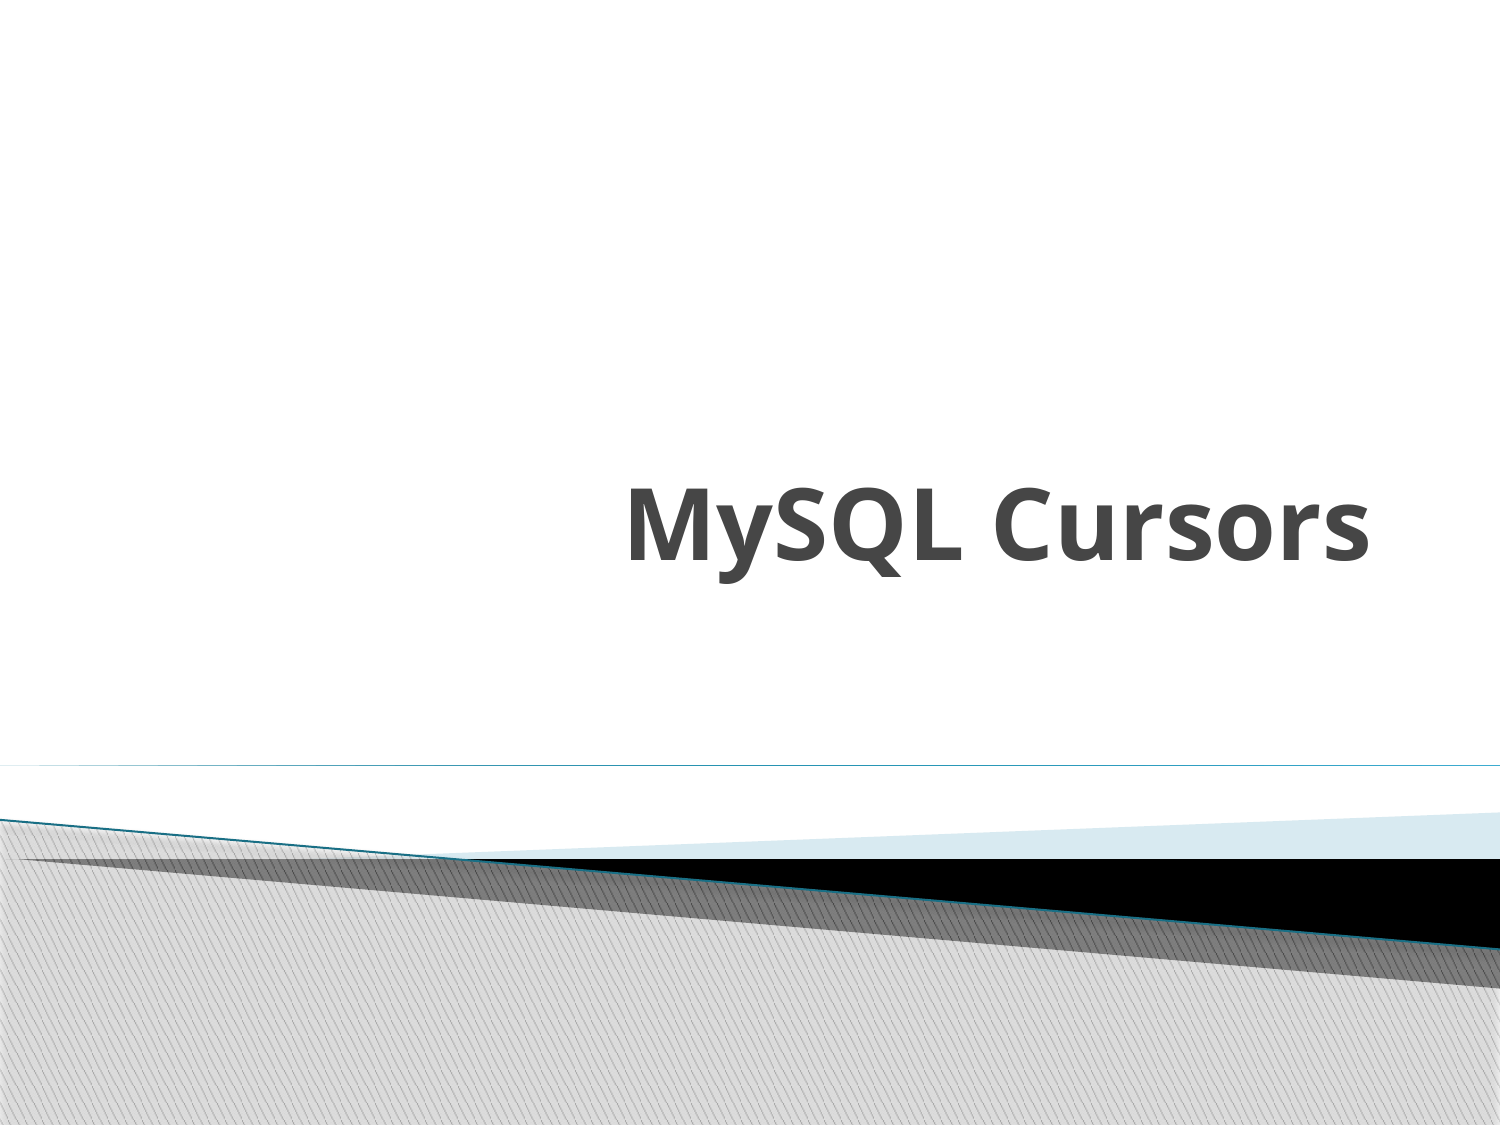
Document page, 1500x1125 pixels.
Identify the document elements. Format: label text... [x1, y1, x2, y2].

title MySQL Cursors [112, 287, 1388, 588]
picture [5, 859, 1500, 989]
